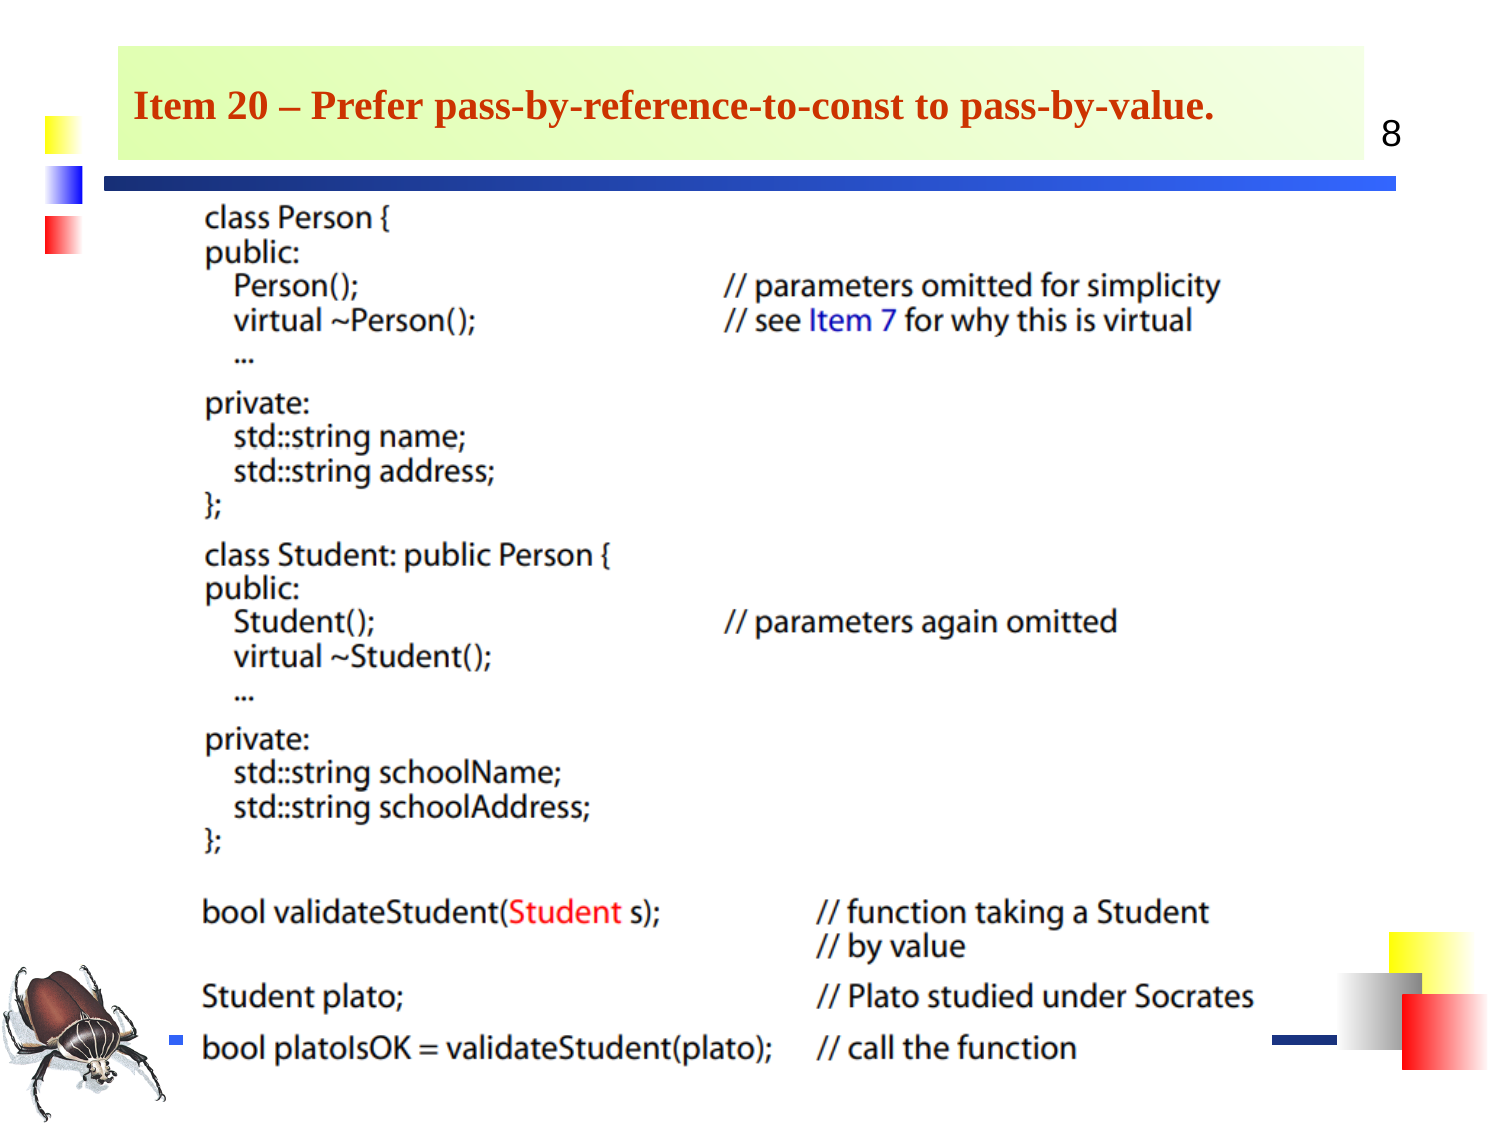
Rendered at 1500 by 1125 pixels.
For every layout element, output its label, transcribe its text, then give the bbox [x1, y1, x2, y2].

picture [0, 963, 169, 1125]
title Item 20 – Prefer pass-by-reference-to-const to pass-by-value. [118, 46, 1365, 160]
picture [180, 198, 1235, 873]
picture [182, 876, 1272, 1071]
